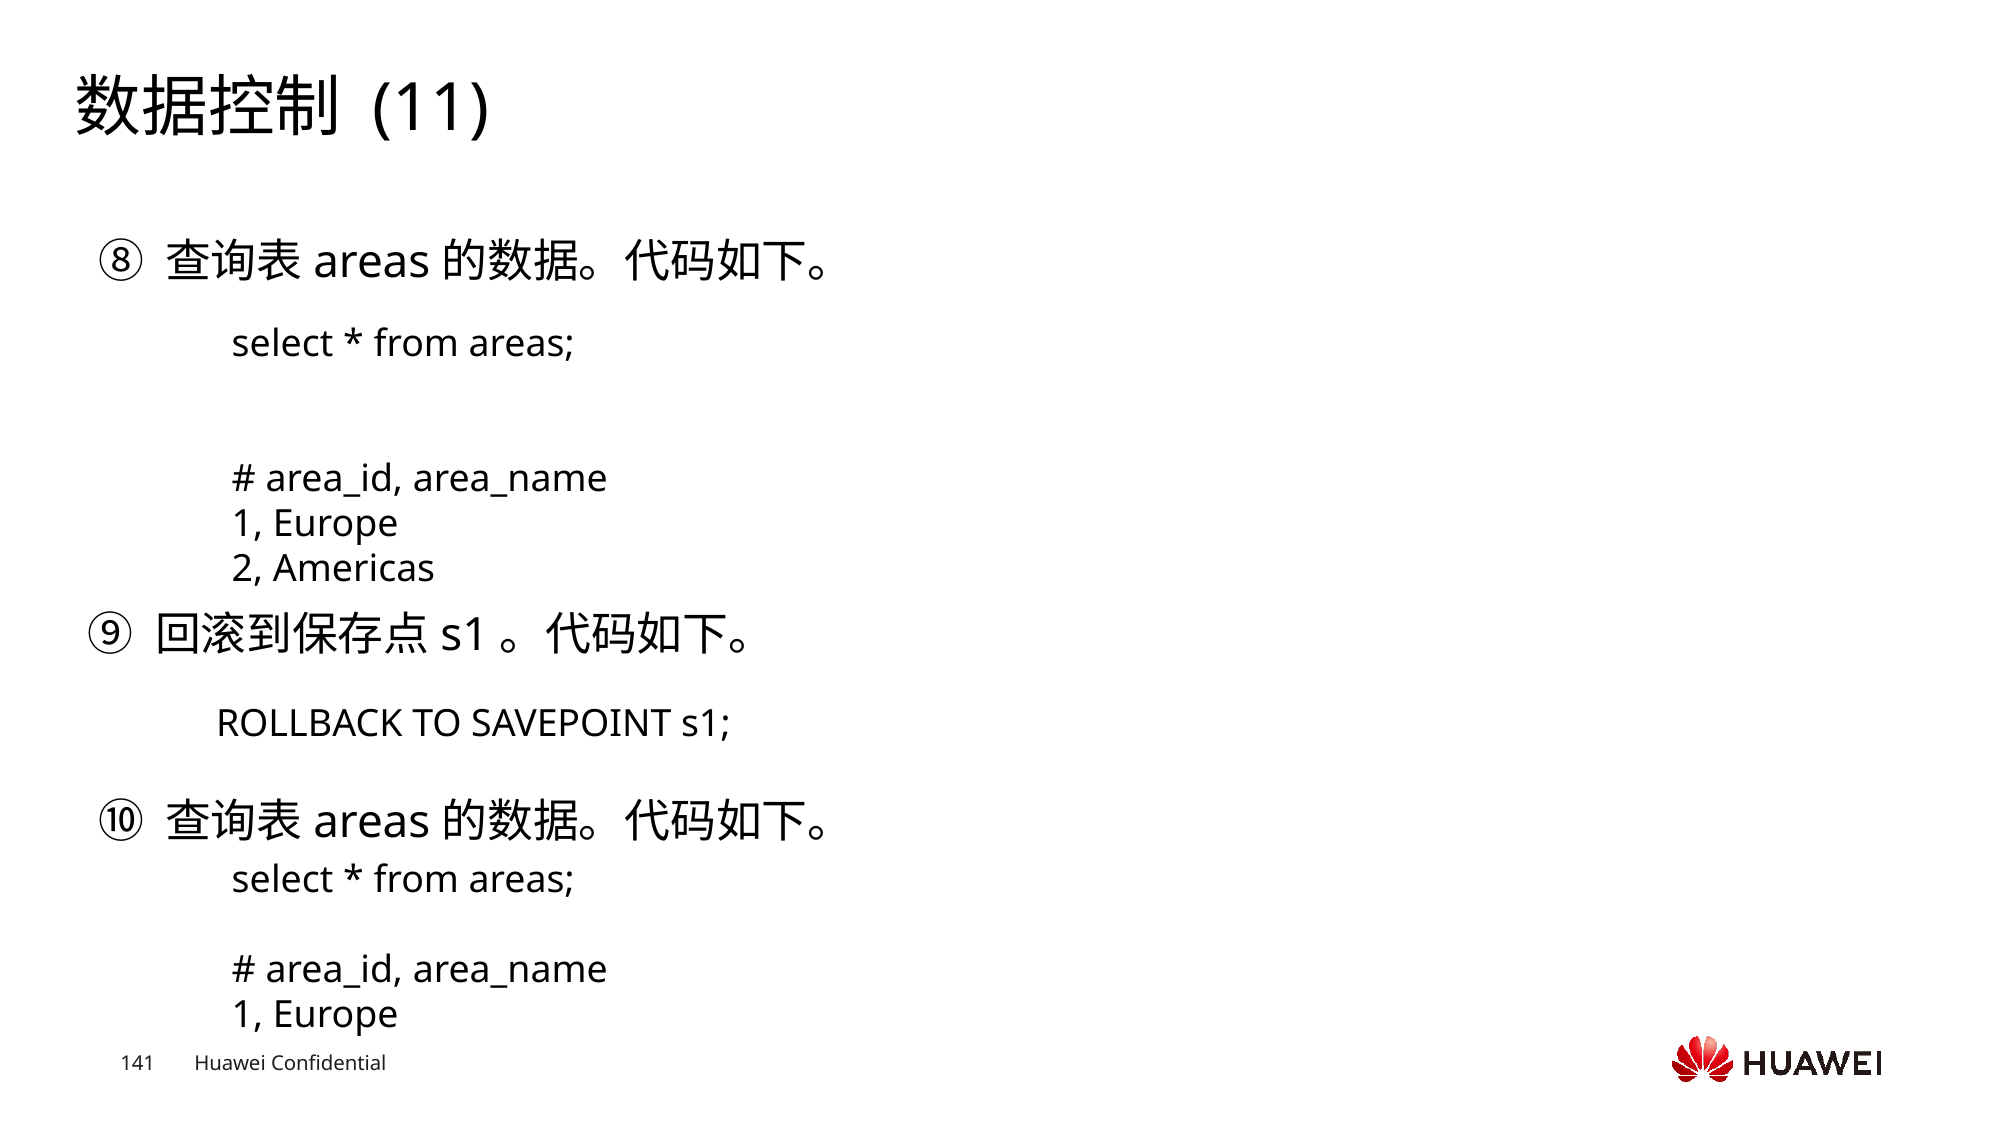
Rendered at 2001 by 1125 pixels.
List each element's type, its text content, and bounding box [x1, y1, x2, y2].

text_box ROLLBACK TO SAVEPOINT s1; [201, 682, 1035, 753]
list ⑧ 查询表areas的数据。代码如下。 ⑨ 回滚到保存点s1。代码如下。 ⑩ 查询表areas的数据。代码如下。 [74, 202, 1741, 873]
picture [1672, 1036, 1881, 1082]
text_box select * from areas; # area_id, area_name 1, Europe 2, Americas [216, 311, 1051, 597]
text_box select * from areas; # area_id, area_name 1, Europe [216, 847, 1051, 1043]
title 数据控制 (11) [74, 73, 1928, 238]
